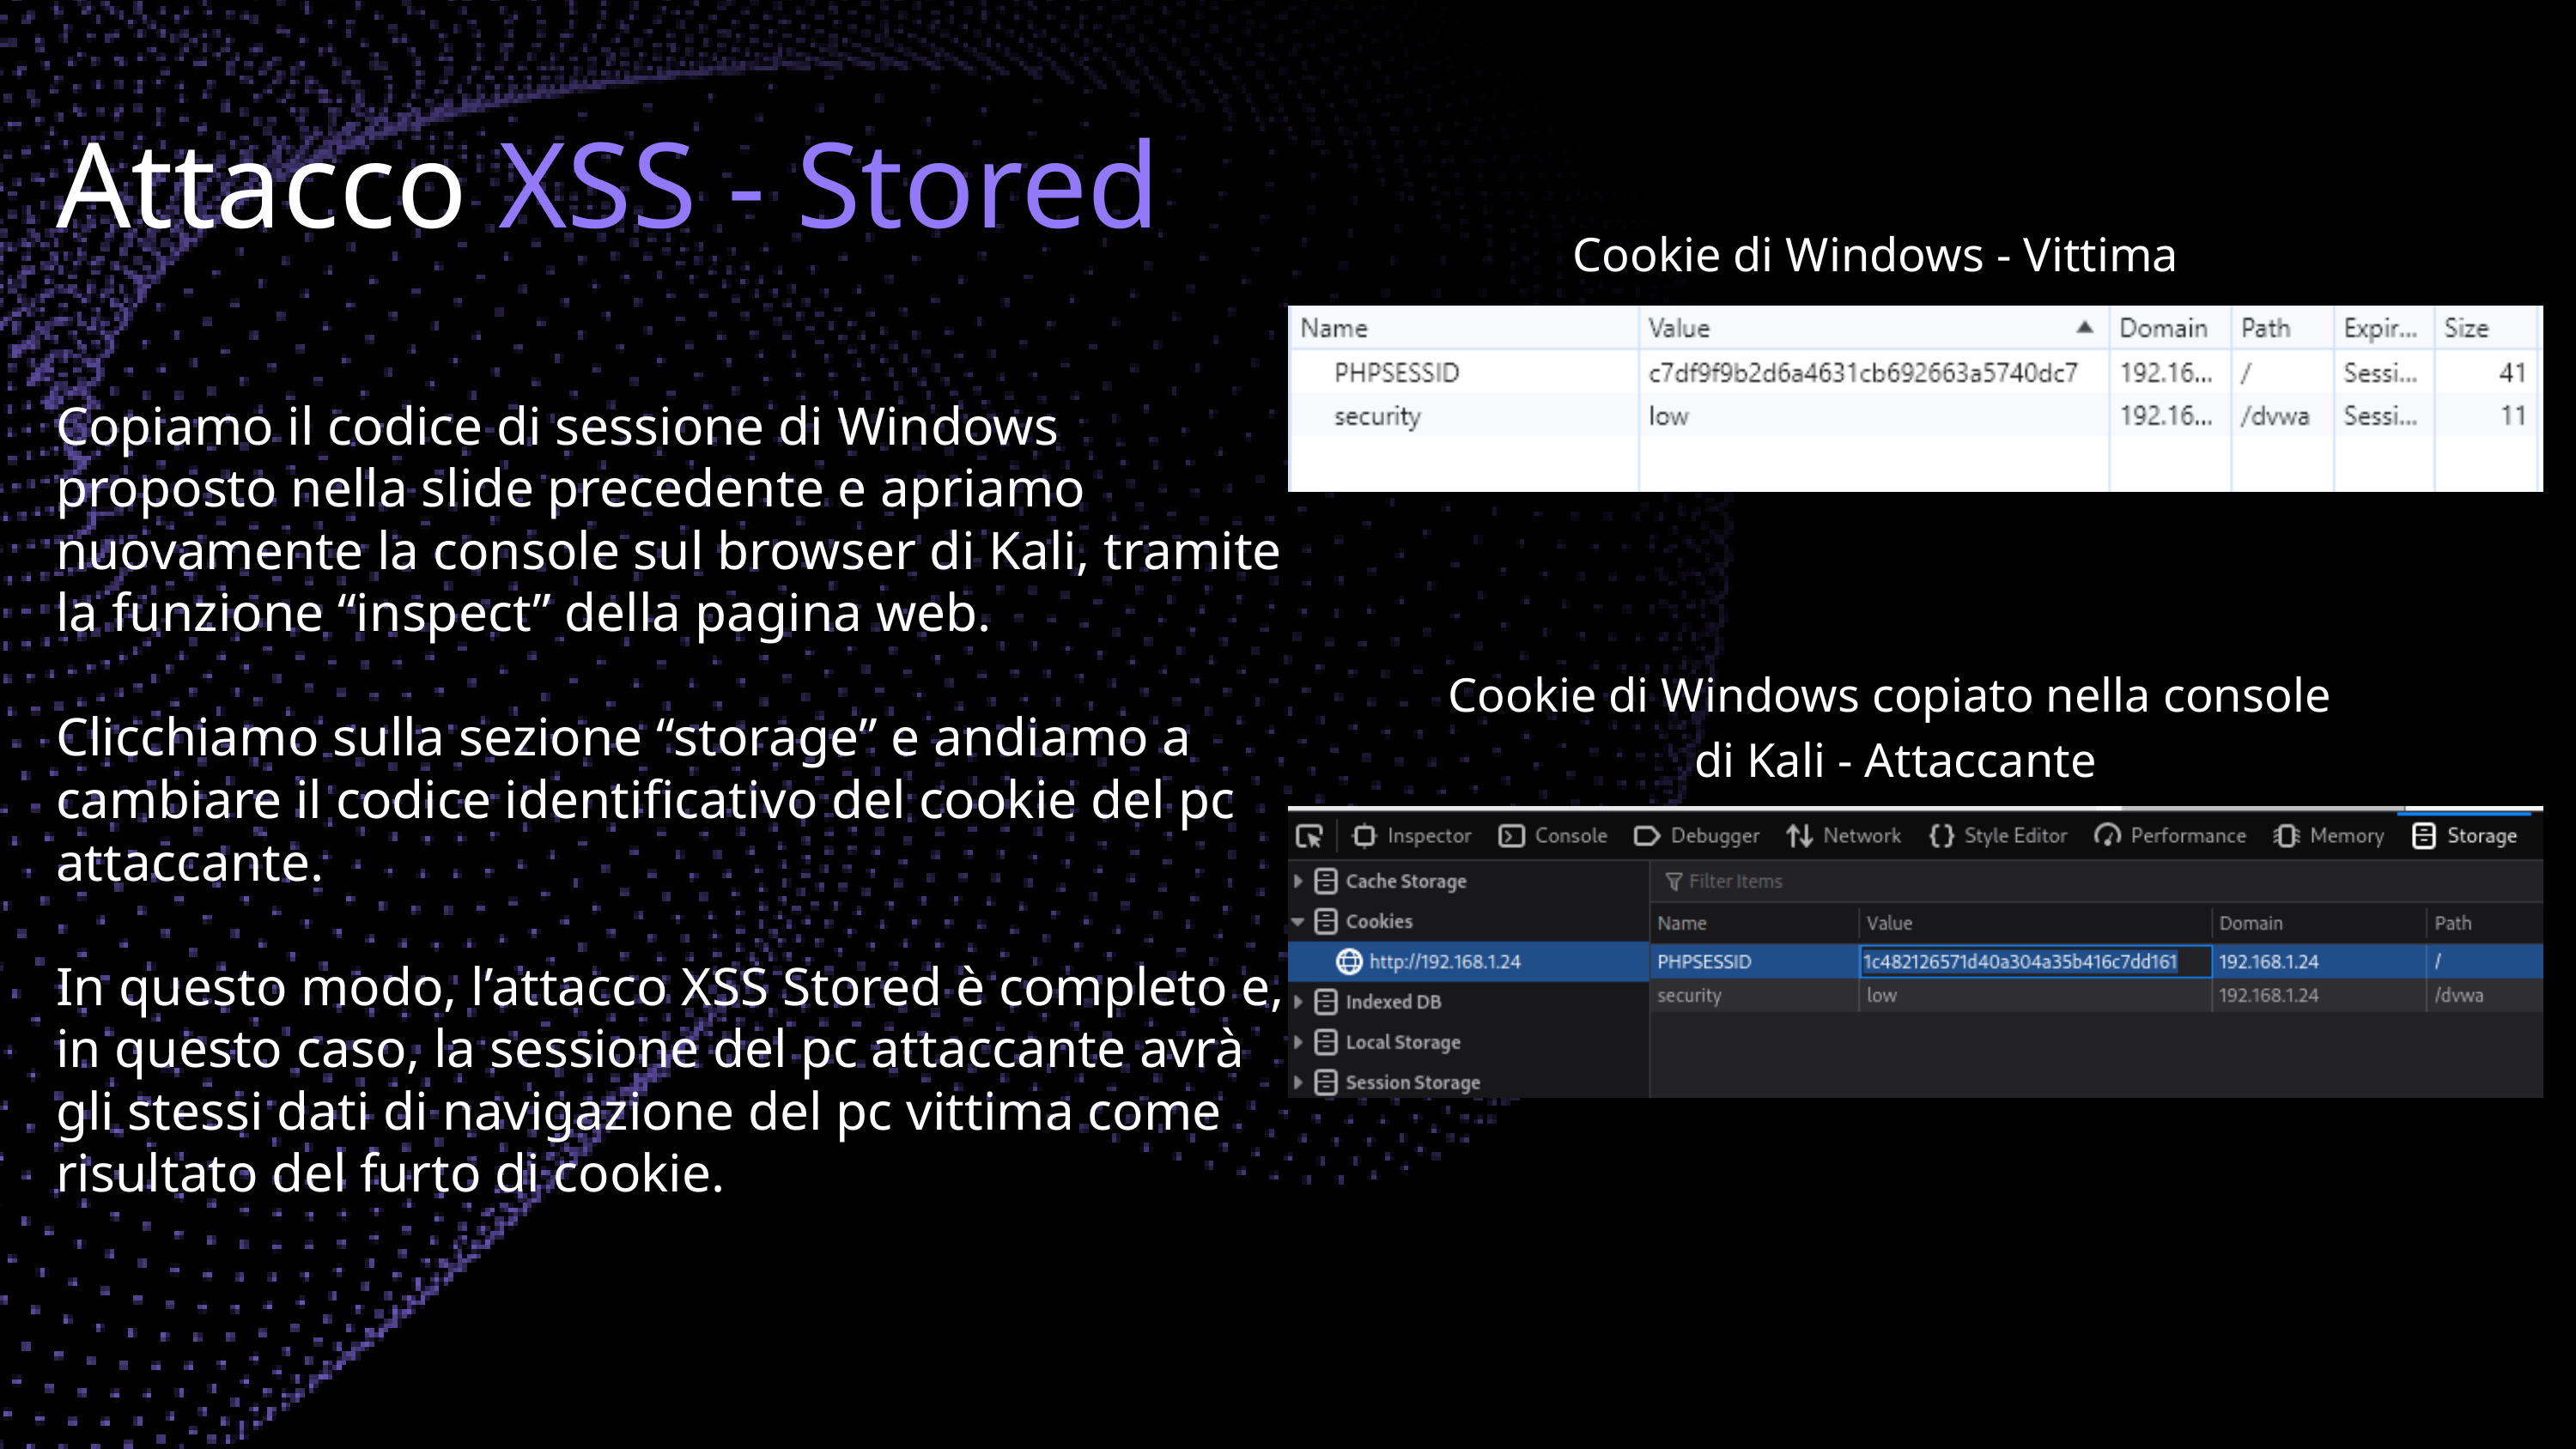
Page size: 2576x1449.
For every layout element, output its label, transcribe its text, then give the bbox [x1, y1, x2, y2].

text_box Cookie di Windows - Vittima [1564, 215, 2188, 282]
text_box Attacco XSS - Stored Copiamo il codice di sessione di Windows proposto nella slide precedente e apriamo nuovamente la console sul browser di Kali, tramite la funzione “inspect” della pagina web. Clicchiamo sulla sezione “storage” e andiamo a cambiare il codice identificativo del cookie del pc attaccante. In questo modo, l’attacco XSS Stored è completo e, in questo caso, la sessione del pc attaccante avrà gli stessi dati di navigazione del pc vittima come risultato del furto di cookie. [56, 109, 1288, 1261]
text_box Cookie di Windows copiato nella console di Kali - Attaccante [1435, 656, 2357, 787]
text_box [0, 0, 1734, 1449]
text_box [1288, 806, 2543, 1098]
text_box [1288, 306, 2543, 492]
